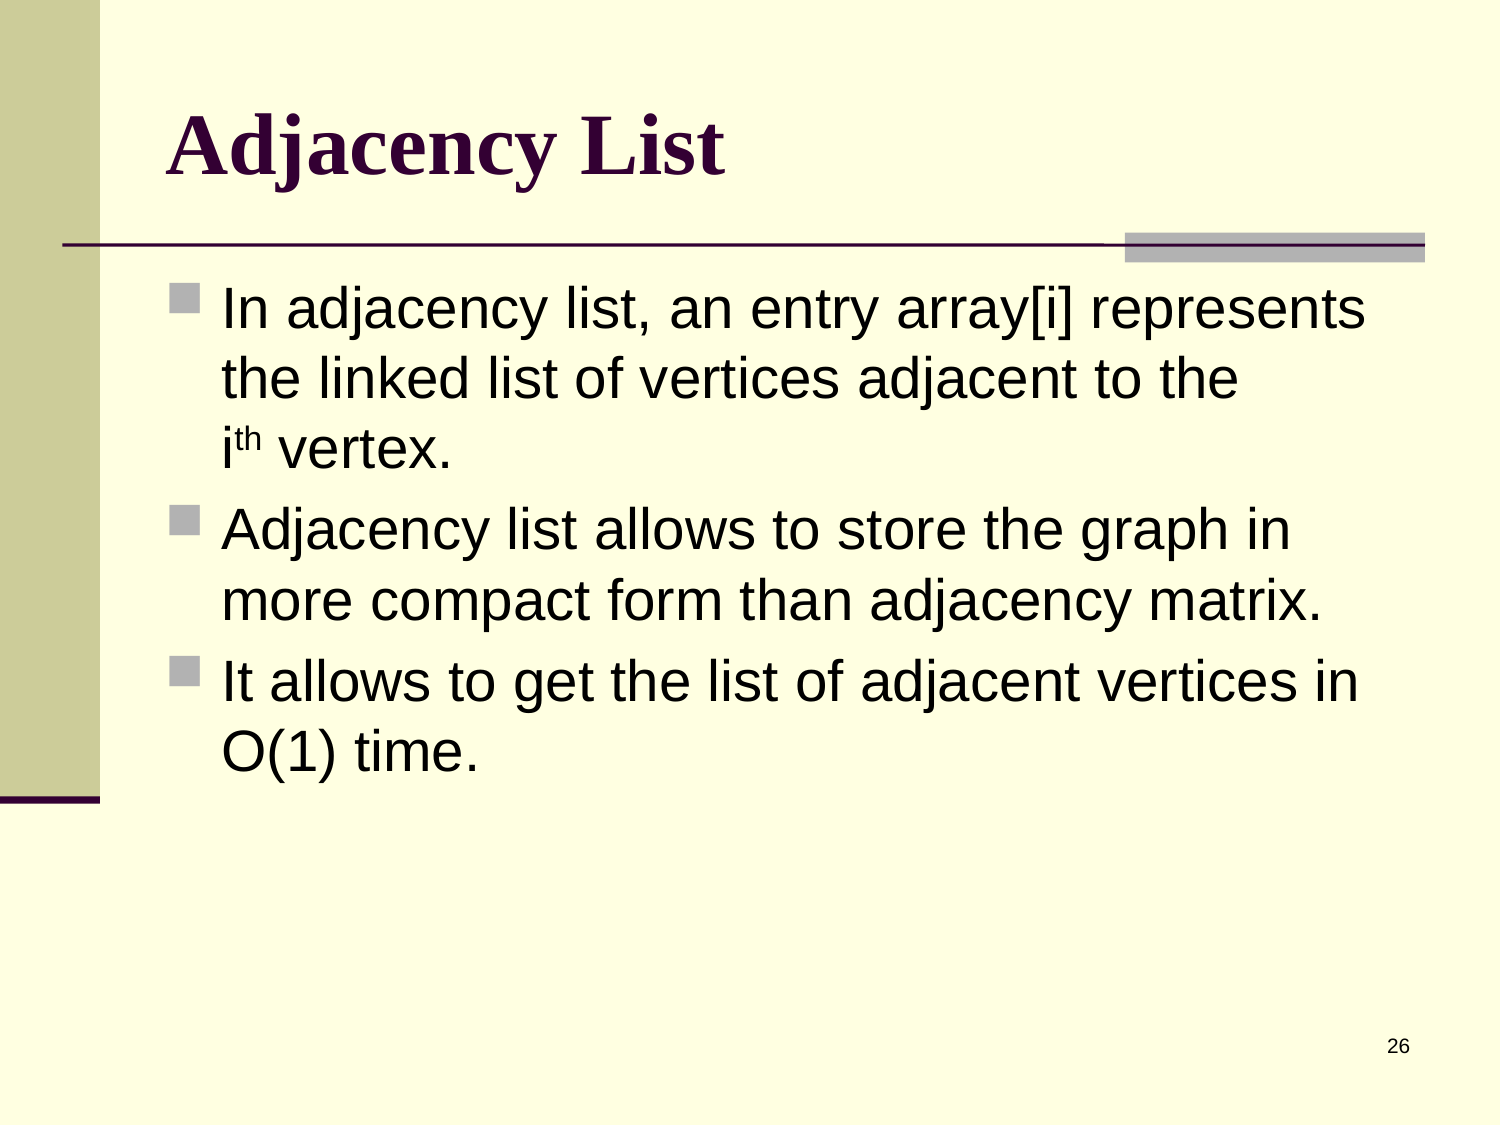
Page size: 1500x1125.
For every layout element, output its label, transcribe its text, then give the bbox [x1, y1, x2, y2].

list In adjacency list, an entry array[i] represents the linked list of vertices adjacent to the ith vertex. Adjacency list allows to store the graph in more compact form than adjacency matrix. It allows to get the list of adjacent vertices in O(1) time. [150, 262, 1425, 1006]
title Adjacency List [150, 45, 1425, 234]
slide_number 26 [1112, 1025, 1425, 1100]
